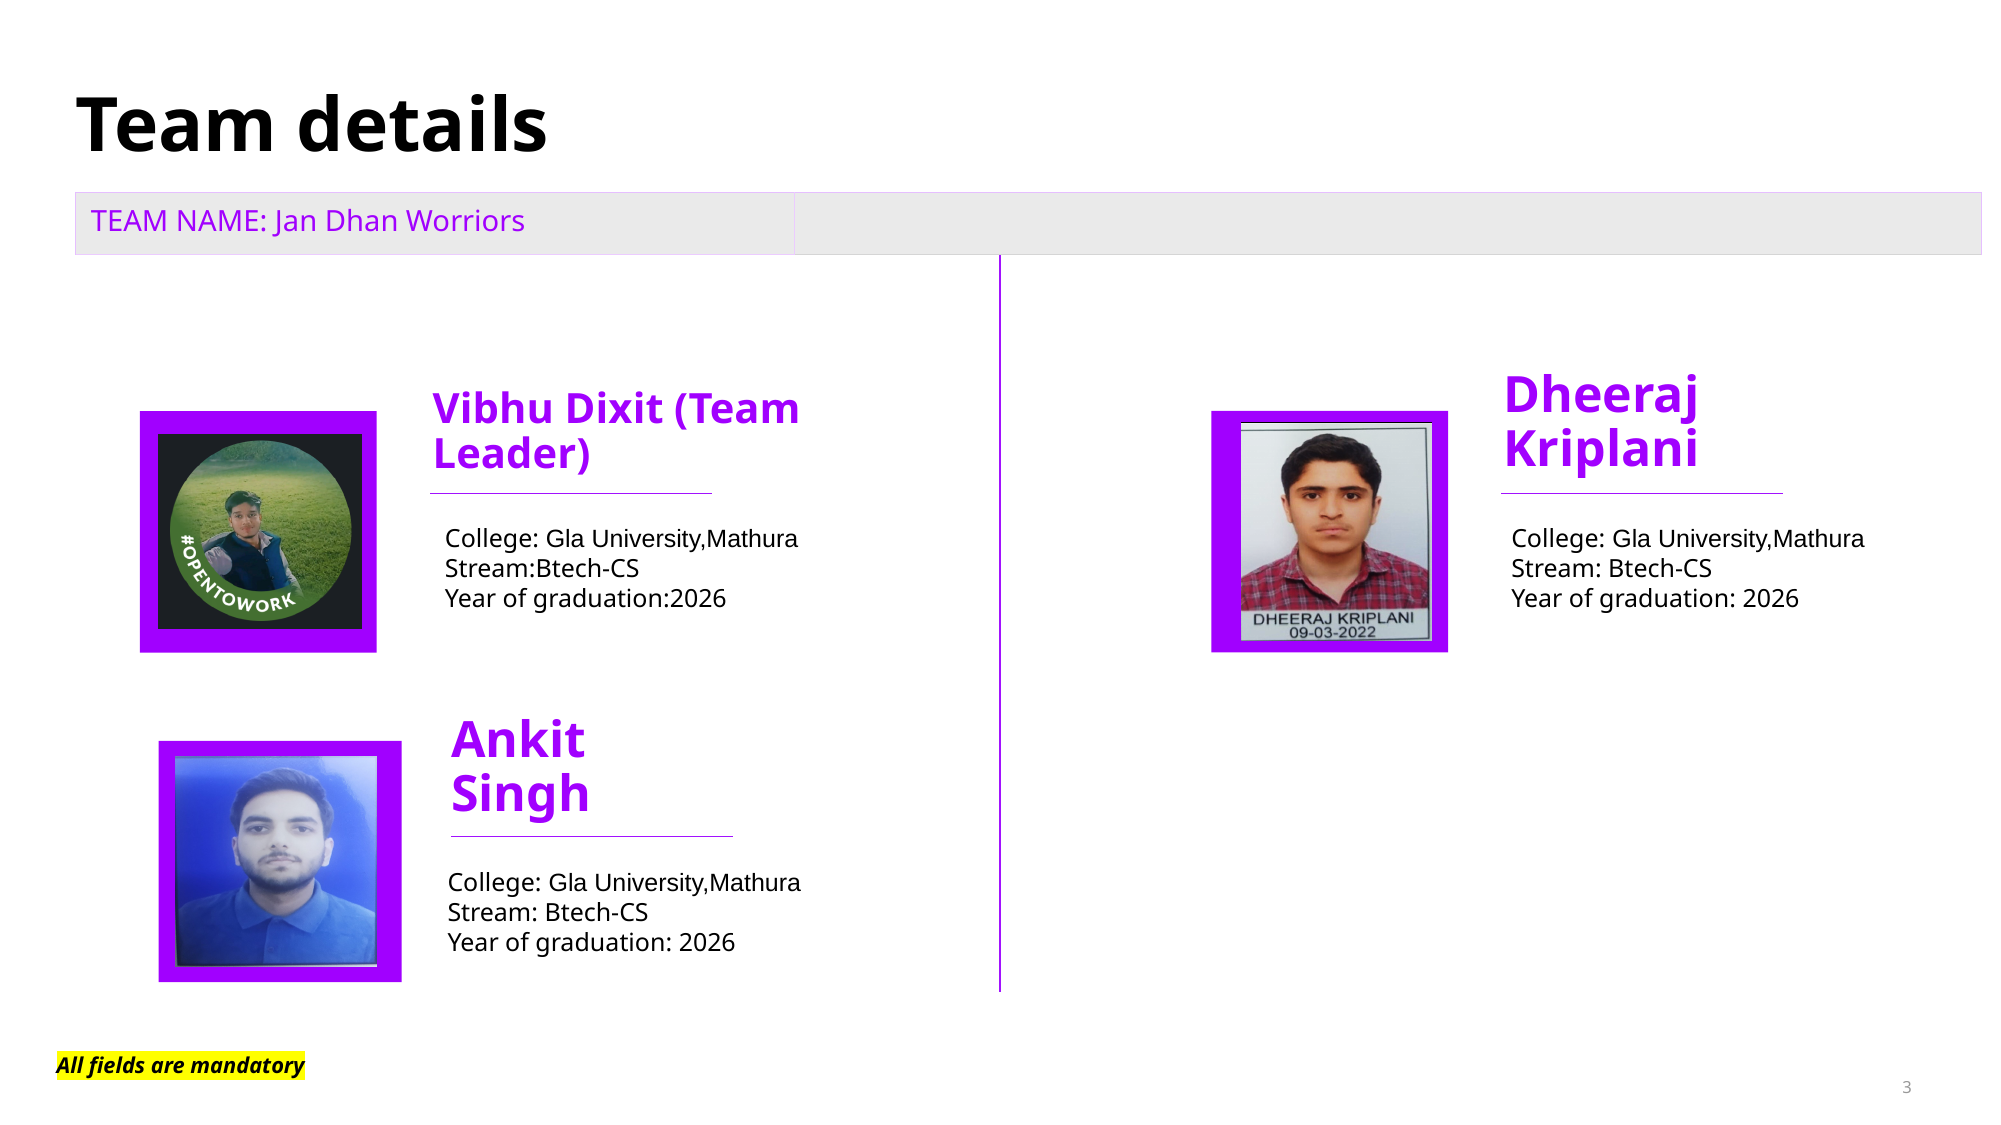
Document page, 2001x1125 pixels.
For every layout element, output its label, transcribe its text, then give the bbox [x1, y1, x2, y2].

text_box Ankit Singh [451, 689, 694, 823]
table_header TEAM NAME: Jan Dhan Worriors [76, 193, 794, 254]
text_box College: Gla University,Mathura Stream:Btech-CS Year of graduation:2026 [430, 515, 884, 620]
text_box Photo [158, 740, 403, 983]
picture [175, 756, 377, 967]
title Team details [75, 86, 1951, 192]
text_box [1210, 410, 1449, 653]
text_box Vibhu Dixit (Team Leader) [432, 344, 954, 478]
picture [158, 434, 362, 629]
text_box All fields are mandatory [41, 1044, 1143, 1086]
text_box College: Gla University,Mathura Stream: Btech-CS Year of graduation: 2026 [432, 858, 886, 964]
slide_number 3 [1887, 1069, 1951, 1104]
text_box [139, 410, 378, 654]
text_box Dheeraj Kriplani [1503, 344, 1878, 478]
table_header [795, 193, 1981, 254]
text_box College: Gla University,Mathura Stream: Btech-CS Year of graduation: 2026 [1496, 515, 1950, 620]
picture [1241, 422, 1432, 641]
